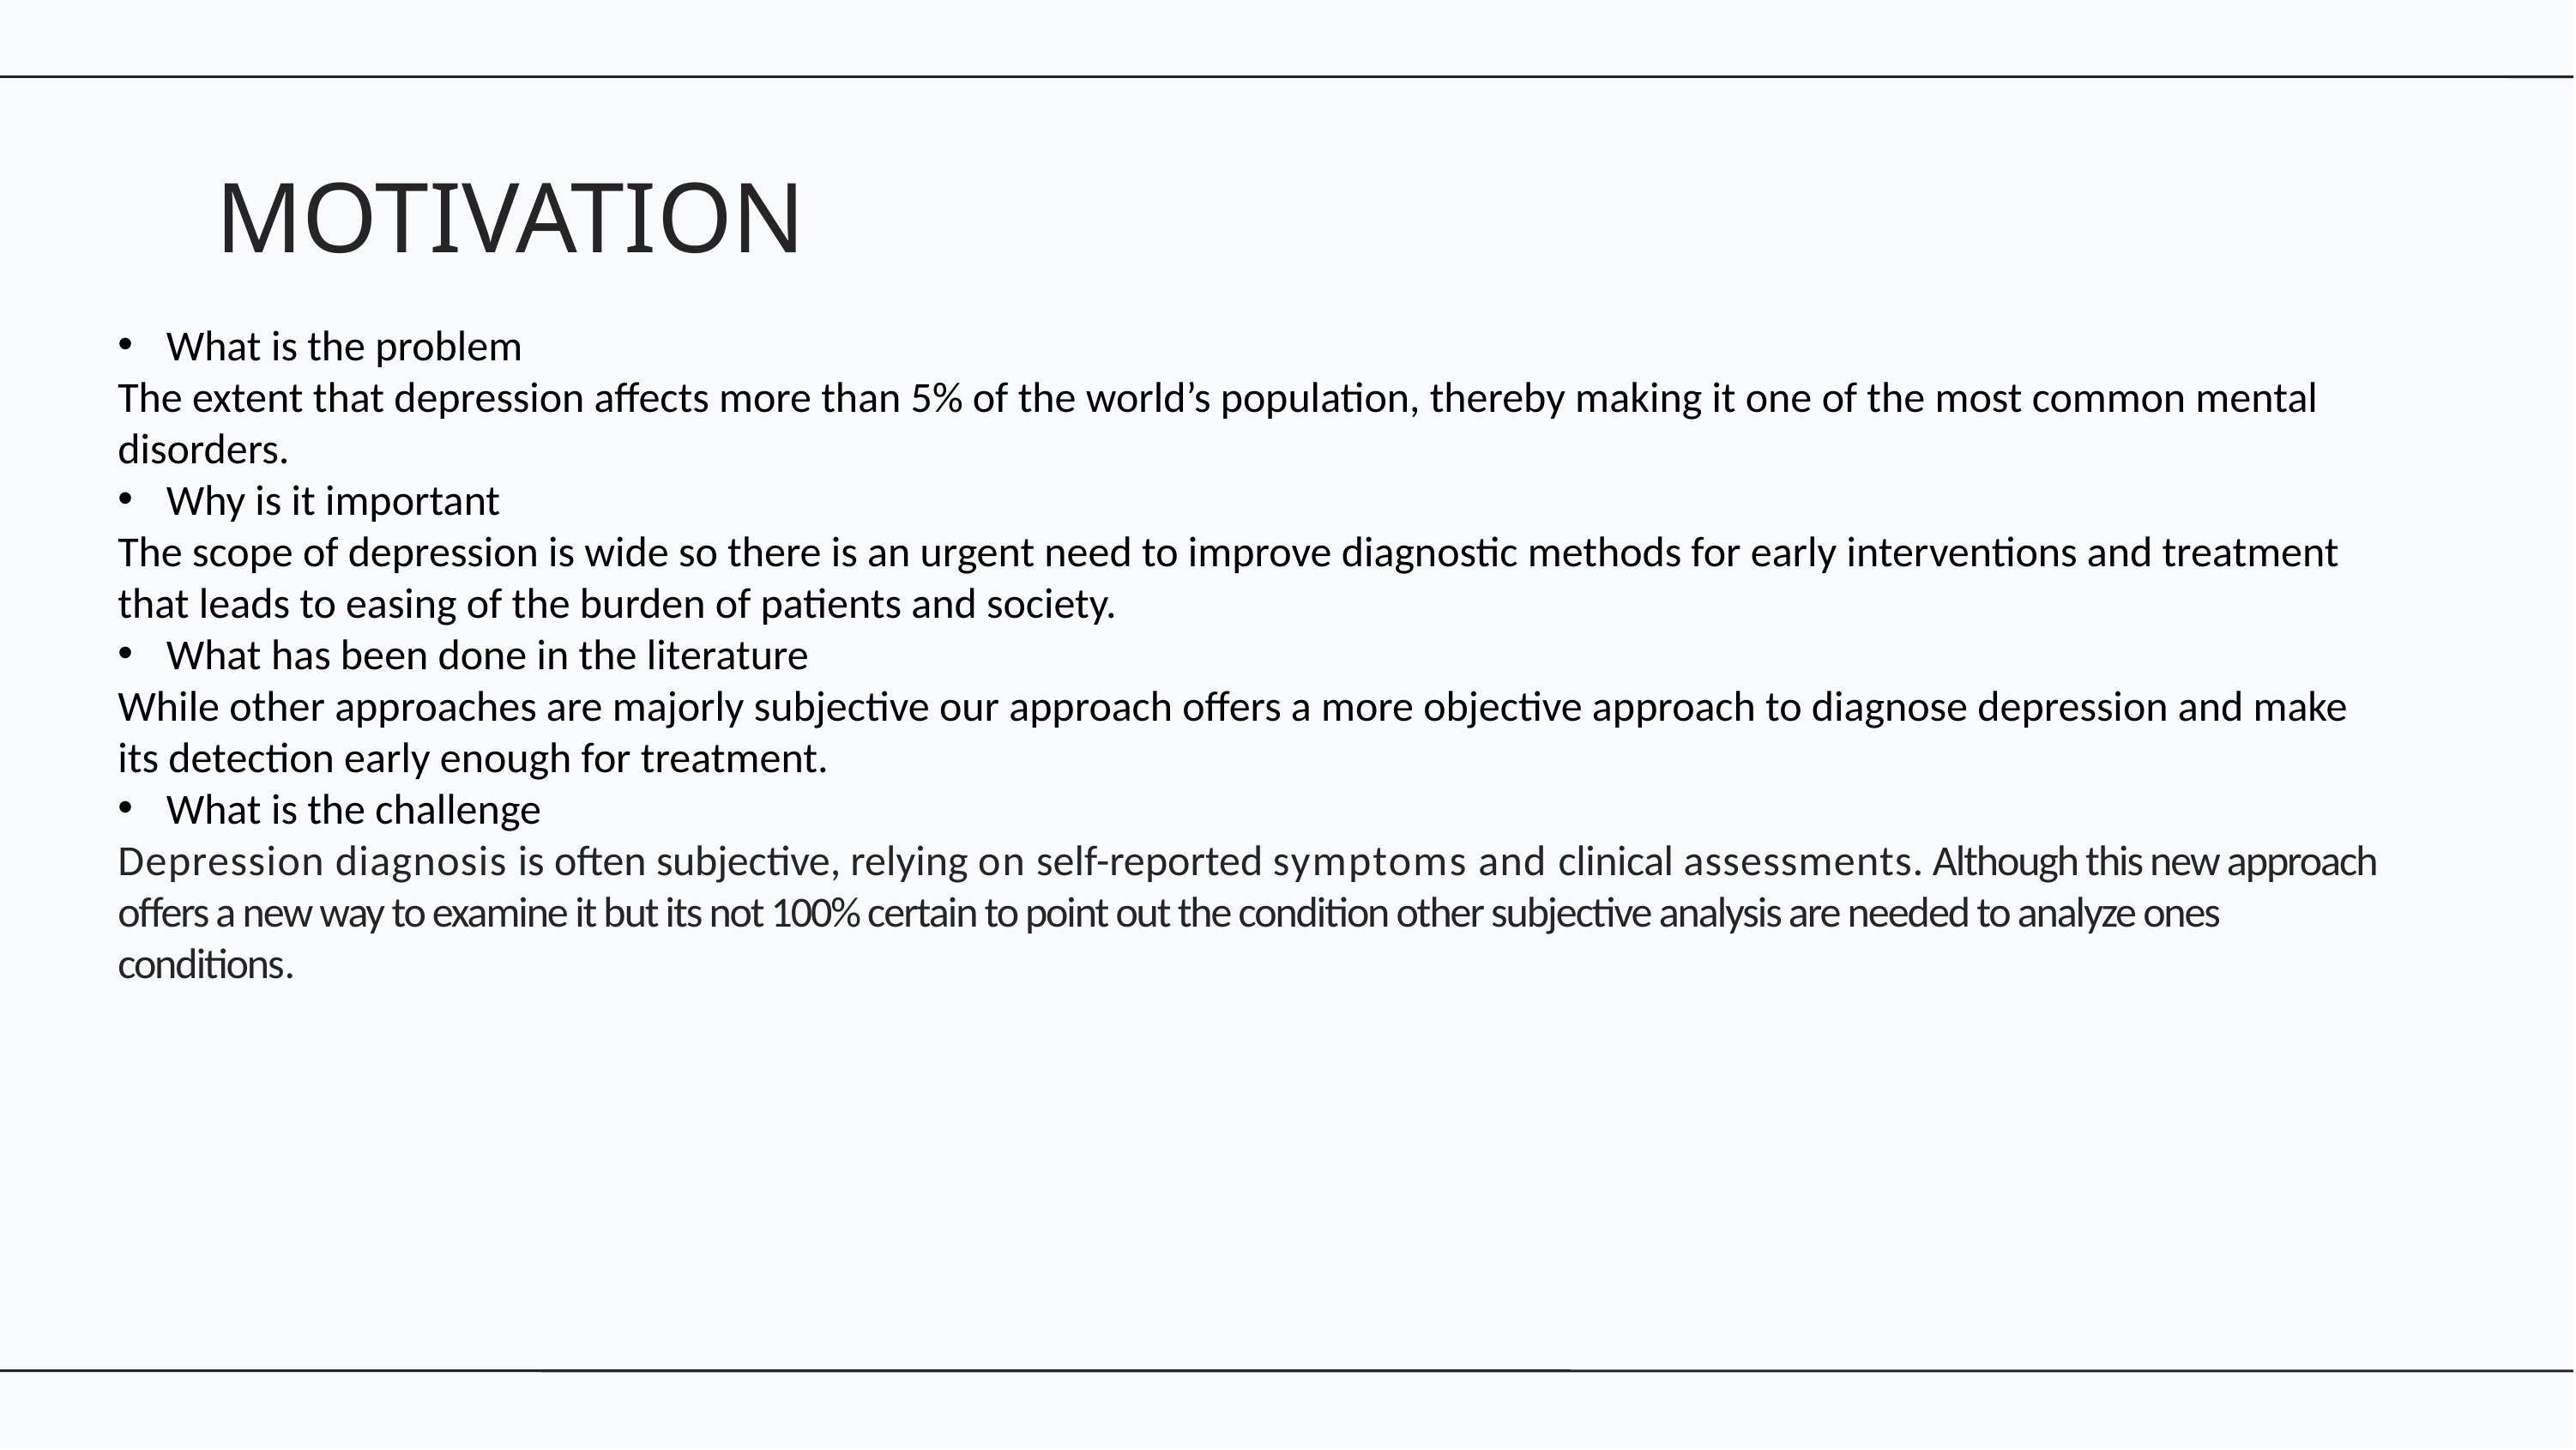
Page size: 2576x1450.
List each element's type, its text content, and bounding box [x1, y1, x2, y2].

title MOTIVATION [215, 156, 2149, 274]
text_box What is the problem The extent that depression affects more than 5% of the world’s population, thereby making it one of the most common mental disorders. Why is it important The scope of depression is wide so there is an urgent need to improve diagnostic methods for early interventions and treatment that leads to easing of the burden of patients and society. What has been done in the literature While other approaches are majorly subjective our approach offers a more objective approach to diagnose depression and make its detection early enough for treatment. What is the challenge Depression diagnosis is often subjective, relying on self-reported symptoms and clinical assessments. Although this new approach offers a new way to examine it but its not 100% certain to point out the condition other subjective analysis are needed to analyze ones conditions. [118, 317, 2392, 1186]
